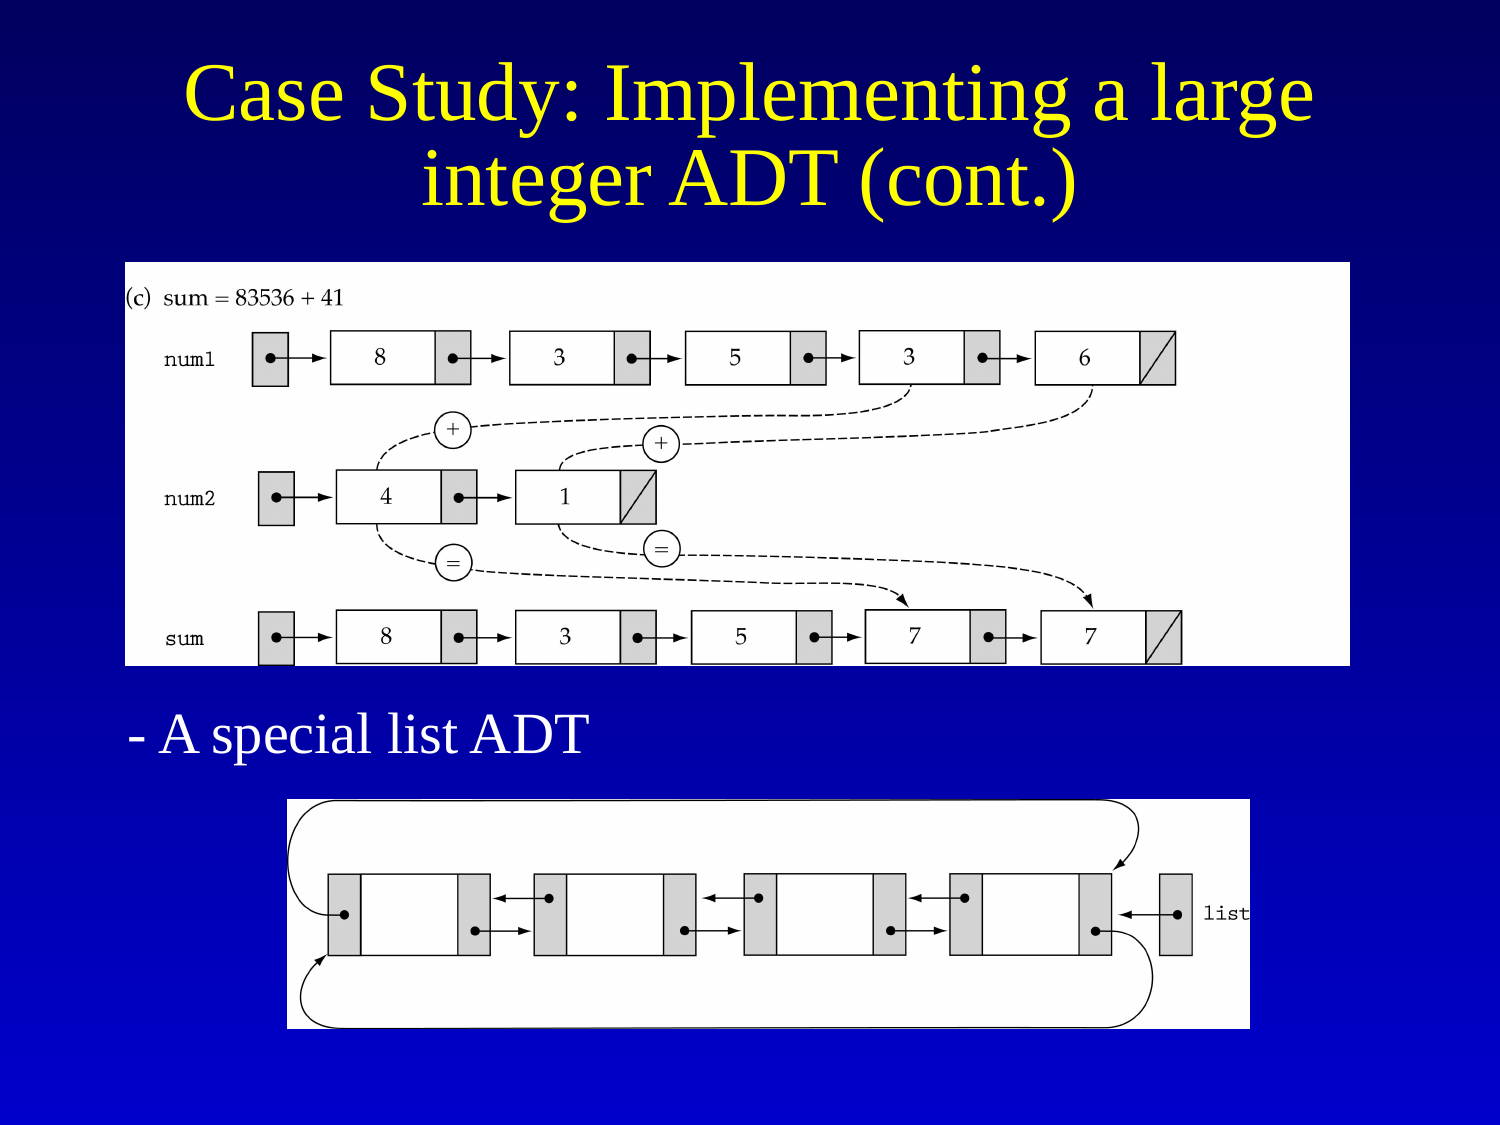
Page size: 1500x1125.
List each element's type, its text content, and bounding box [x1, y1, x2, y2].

picture [124, 262, 1351, 667]
title Case Study: Implementing a large integer ADT (cont.) [112, 62, 1388, 213]
text_box - A special list ADT [112, 687, 788, 773]
picture [287, 799, 1251, 1030]
